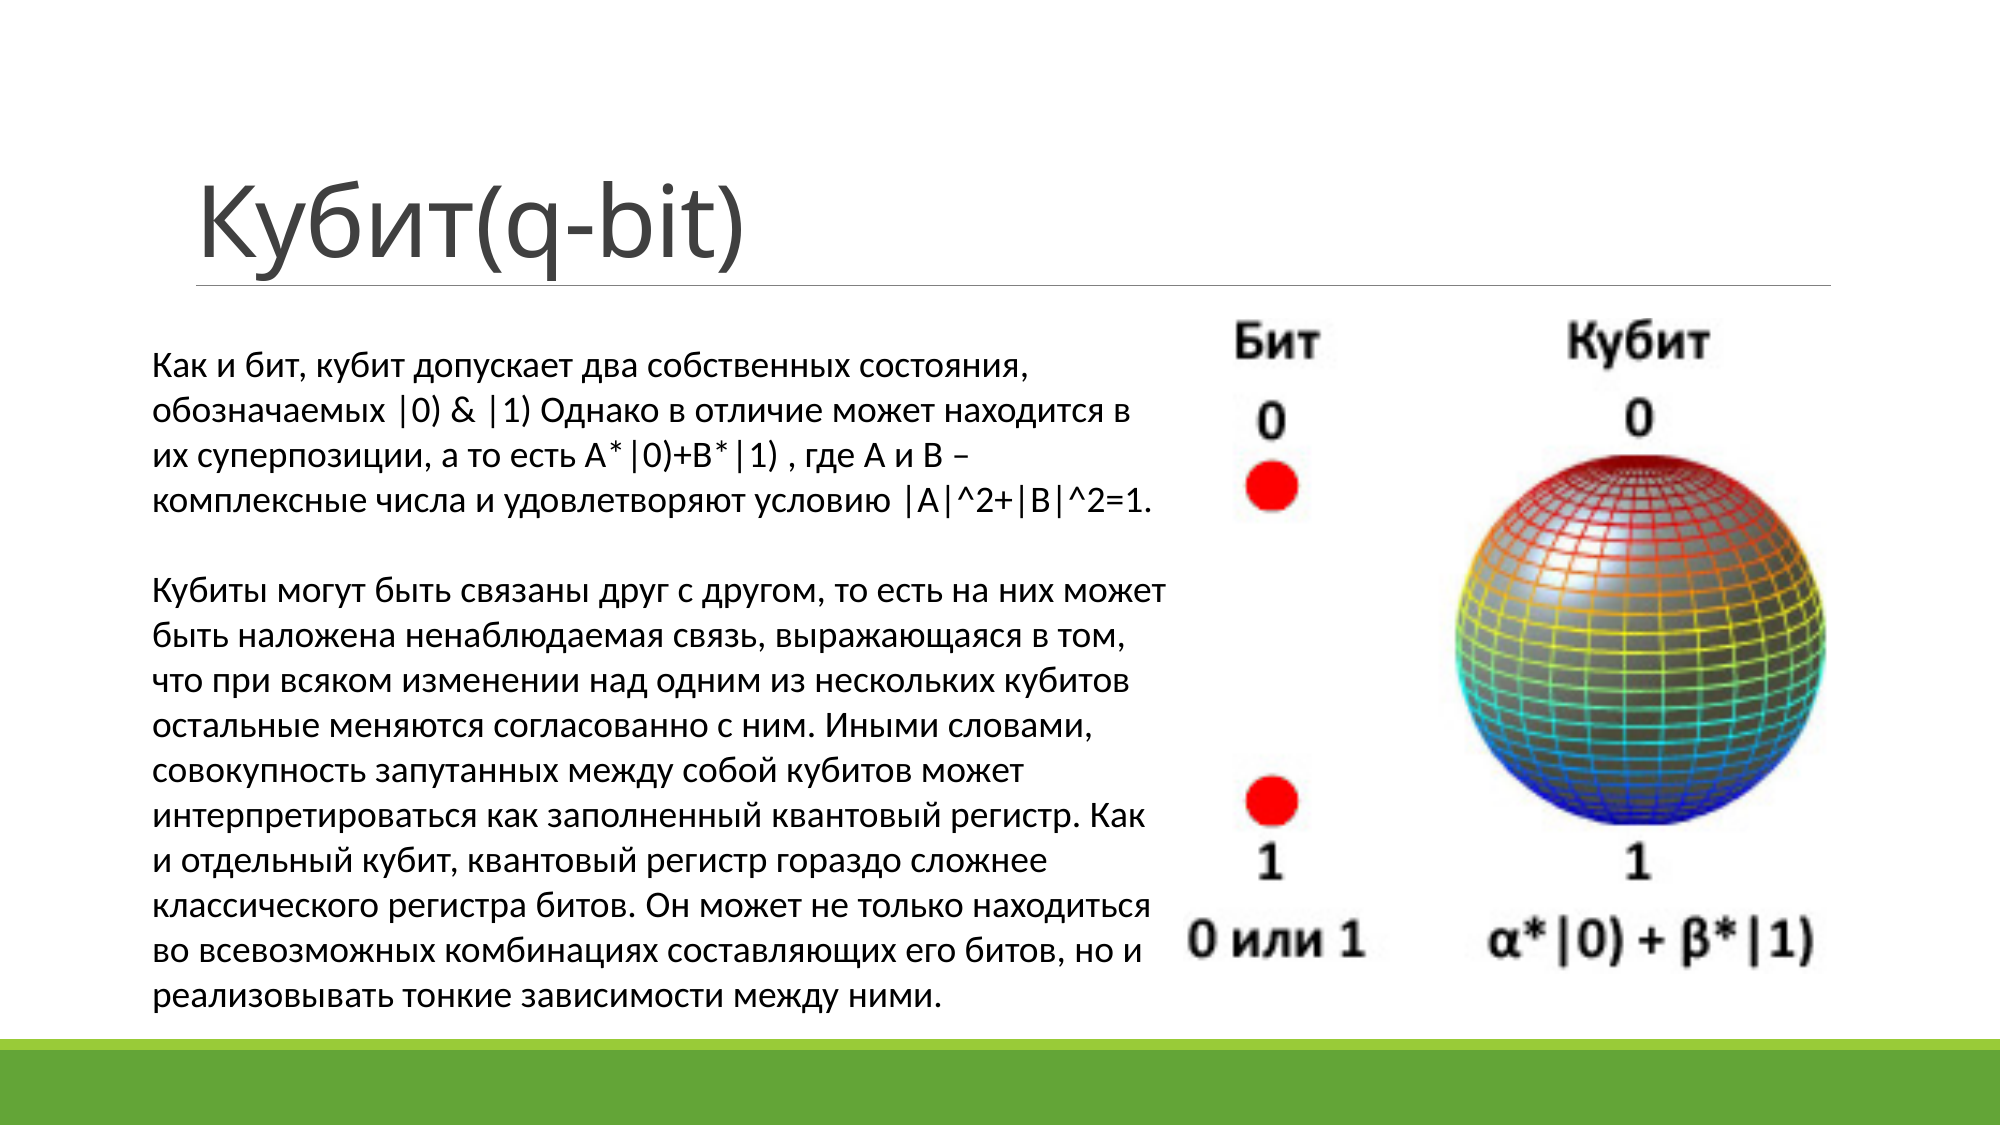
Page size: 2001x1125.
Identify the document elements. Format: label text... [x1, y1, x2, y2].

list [1183, 317, 1831, 975]
text_box Как и бит, кубит допускает два собственных состояния, обозначаемых |0) & |1) Однако в отличие может находится в их суперпозиции, а то есть А*|0)+B*|1) , где А и В – комплексные числа и удовлетворяют условию |А|^2+|B|^2=1. Кубиты могут быть cвязаны друг с другом, то есть на них может быть наложена ненаблюдаемая связь, выражающаяся в том, что при всяком изменении над одним из нескольких кубитов остальные меняются согласованно с ним. Иными словами, совокупность запутанных между собой кубитов может интерпретироваться как заполненный квантовый регистр. Как и отдельный кубит, квантовый регистр гораздо сложнее классического регистра битов. Он может не только находиться во всевозможных комбинациях составляющих его битов, но и реализовывать тонкие зависимости между ними. [137, 333, 1184, 1023]
title Кубит(q-bit) [180, 47, 1830, 285]
